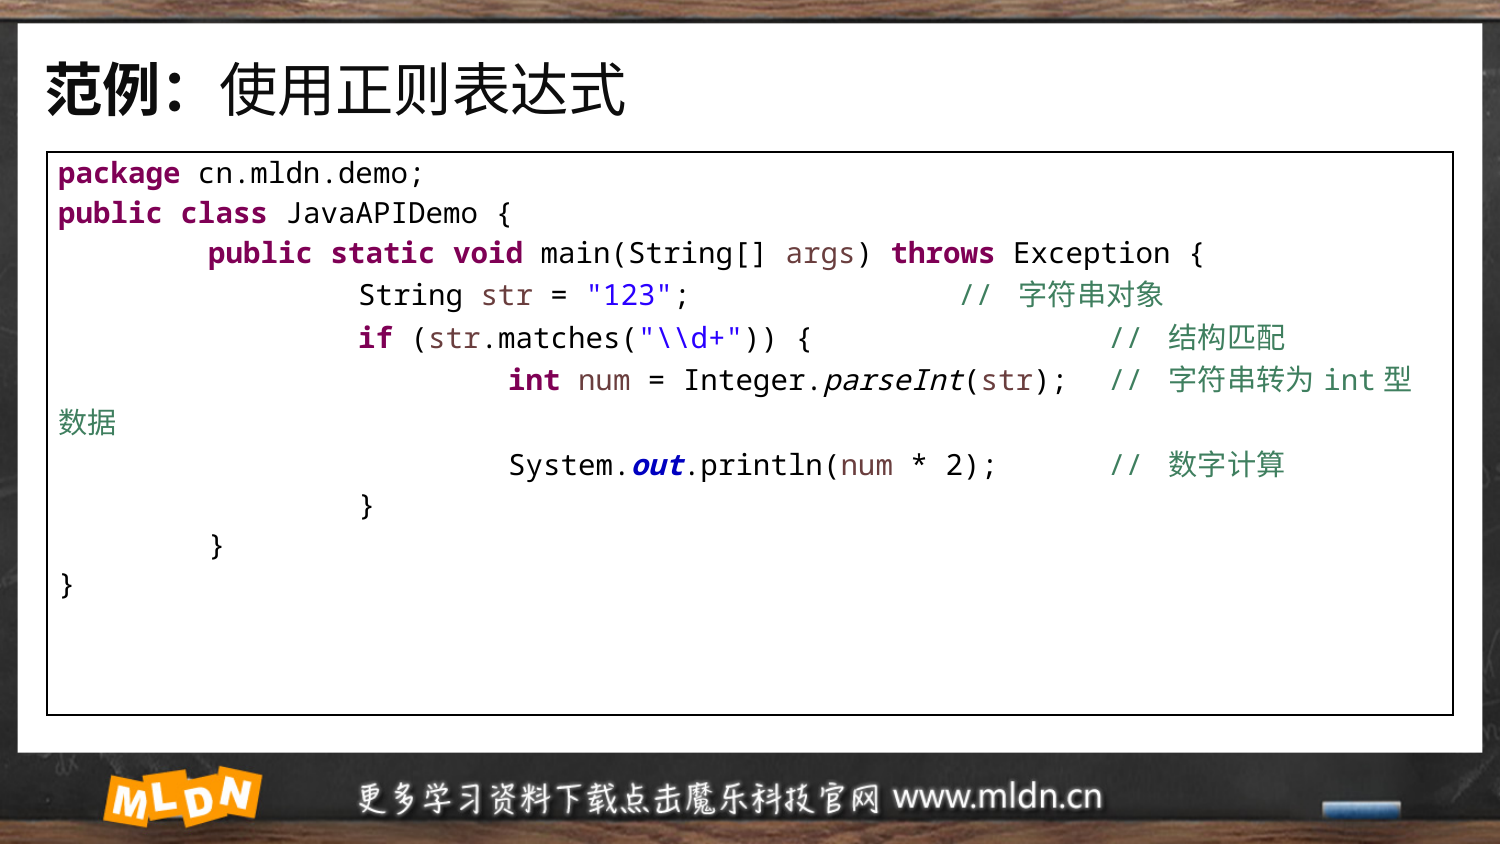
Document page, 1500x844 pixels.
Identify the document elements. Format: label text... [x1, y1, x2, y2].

title 范例：使用正则表达式 [29, 34, 1471, 141]
picture [0, 0, 1500, 844]
table_header package cn.mldn.demo; public class JavaAPIDemo { public static void main(String[] args) throws Exception { String str = "123"; // 字符串对象 if (str.matches("\\d+")) { // 结构匹配 int num = Integer.parseInt(str); // 字符串转为int型数据 System.out.println(num * 2); // 数字计算 } } } [48, 153, 1452, 714]
